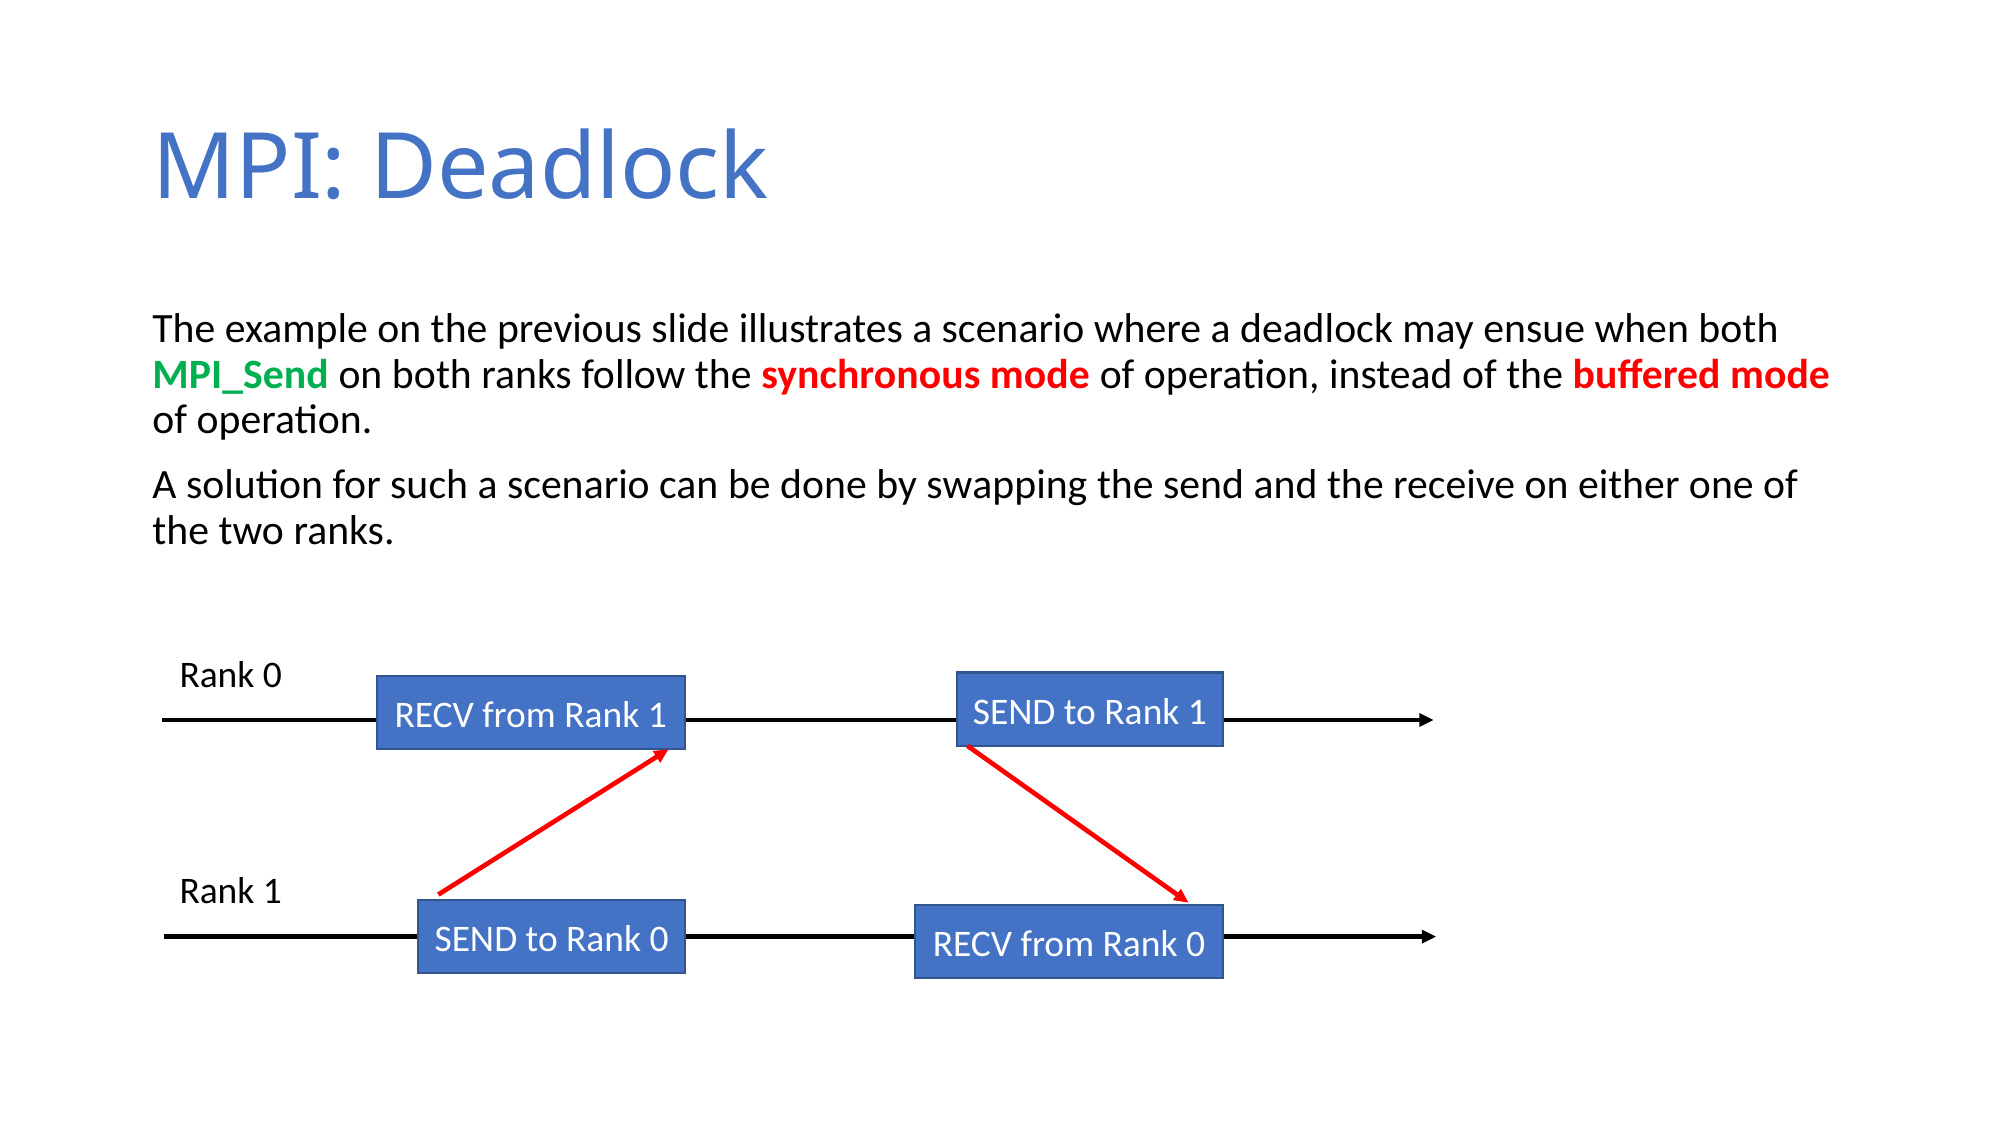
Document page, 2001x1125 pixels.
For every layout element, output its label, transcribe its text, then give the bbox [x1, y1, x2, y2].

title MPI: Deadlock [137, 59, 1863, 278]
list The example on the previous slide illustrates a scenario where a deadlock may ensue when both MPI_Send on both ranks follow the synchronous mode of operation, instead of the buffered mode of operation. A solution for such a scenario can be done by swapping the send and the receive on either one of the two ranks. [137, 299, 1863, 1014]
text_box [161, 642, 1436, 979]
